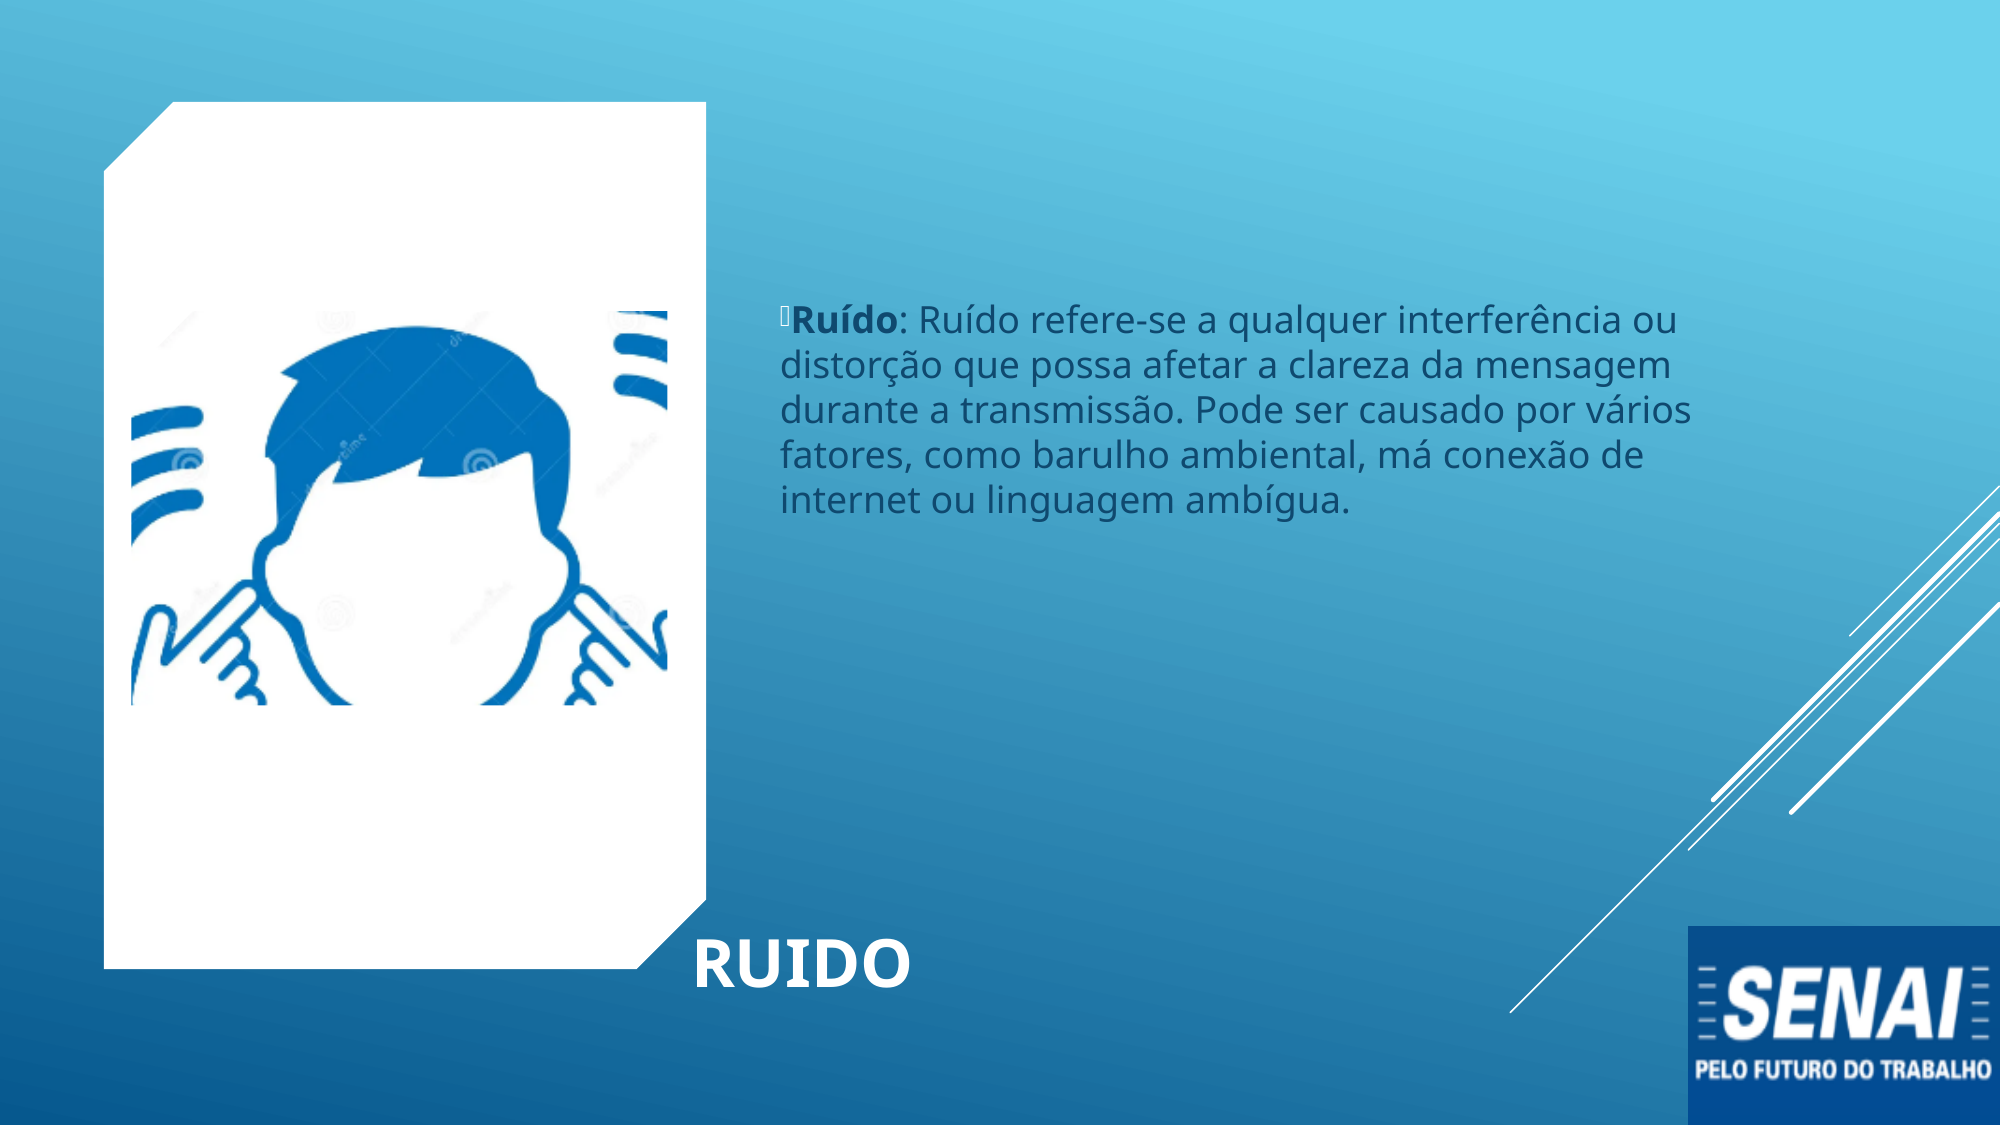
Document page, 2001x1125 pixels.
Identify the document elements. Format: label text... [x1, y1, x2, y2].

title RUIDO [676, 882, 1600, 1125]
picture [1688, 925, 2000, 1125]
text_box [102, 100, 708, 971]
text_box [1510, 485, 2000, 1013]
text_box Ruído: Ruído refere-se a qualquer interferência ou distorção que possa afetar a clareza da mensagem durante a transmissão. Pode ser causado por vários fatores, como barulho ambiental, má conexão de internet ou linguagem ambígua. [764, 112, 1791, 706]
picture [131, 310, 668, 706]
text_box [0, 0, 2000, 1125]
